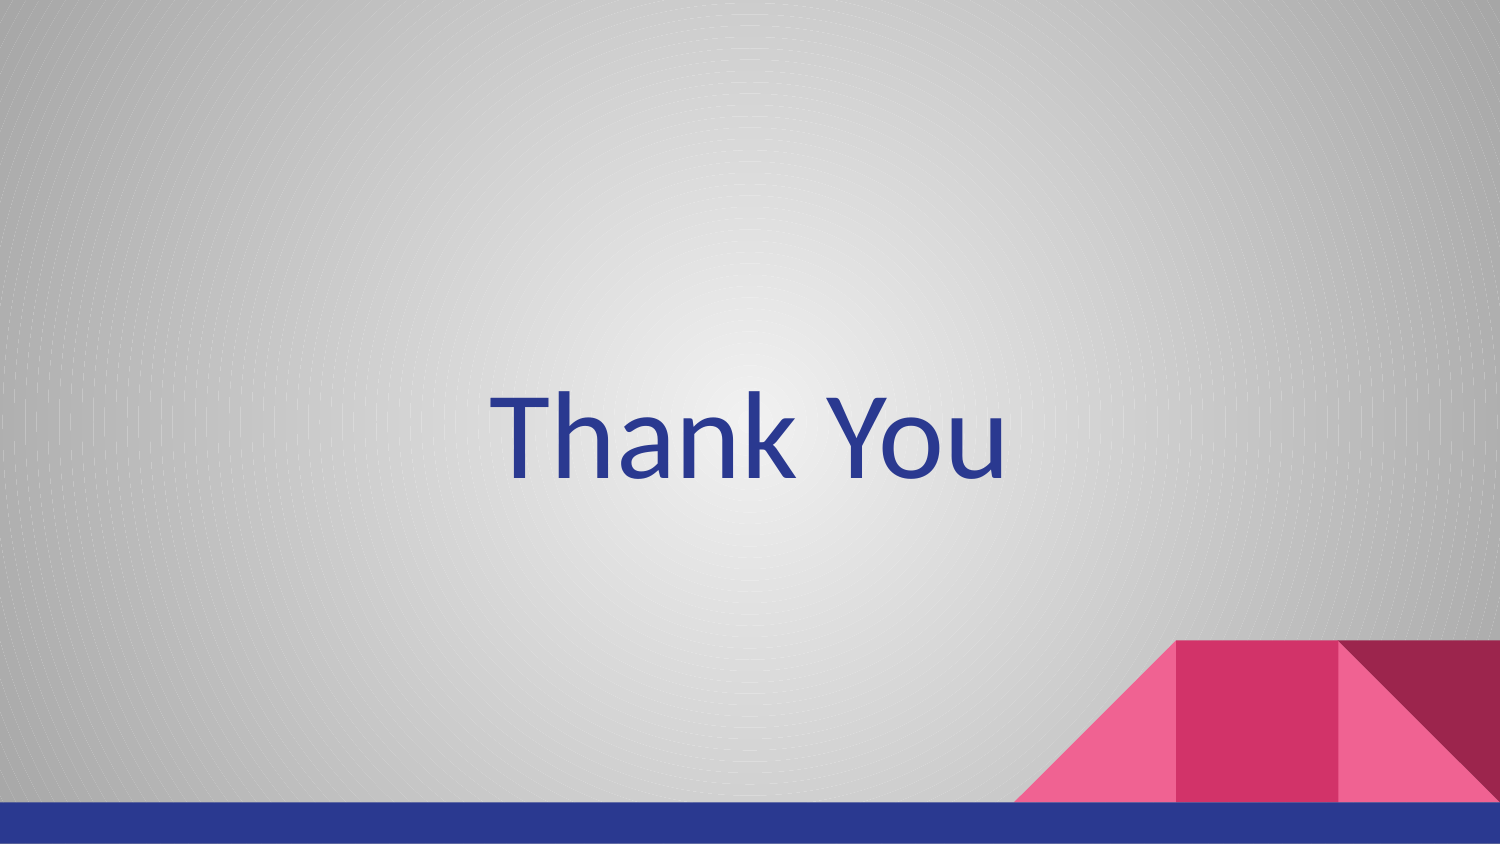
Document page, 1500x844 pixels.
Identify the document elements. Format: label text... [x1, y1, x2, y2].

list Thank You [51, 107, 1449, 750]
